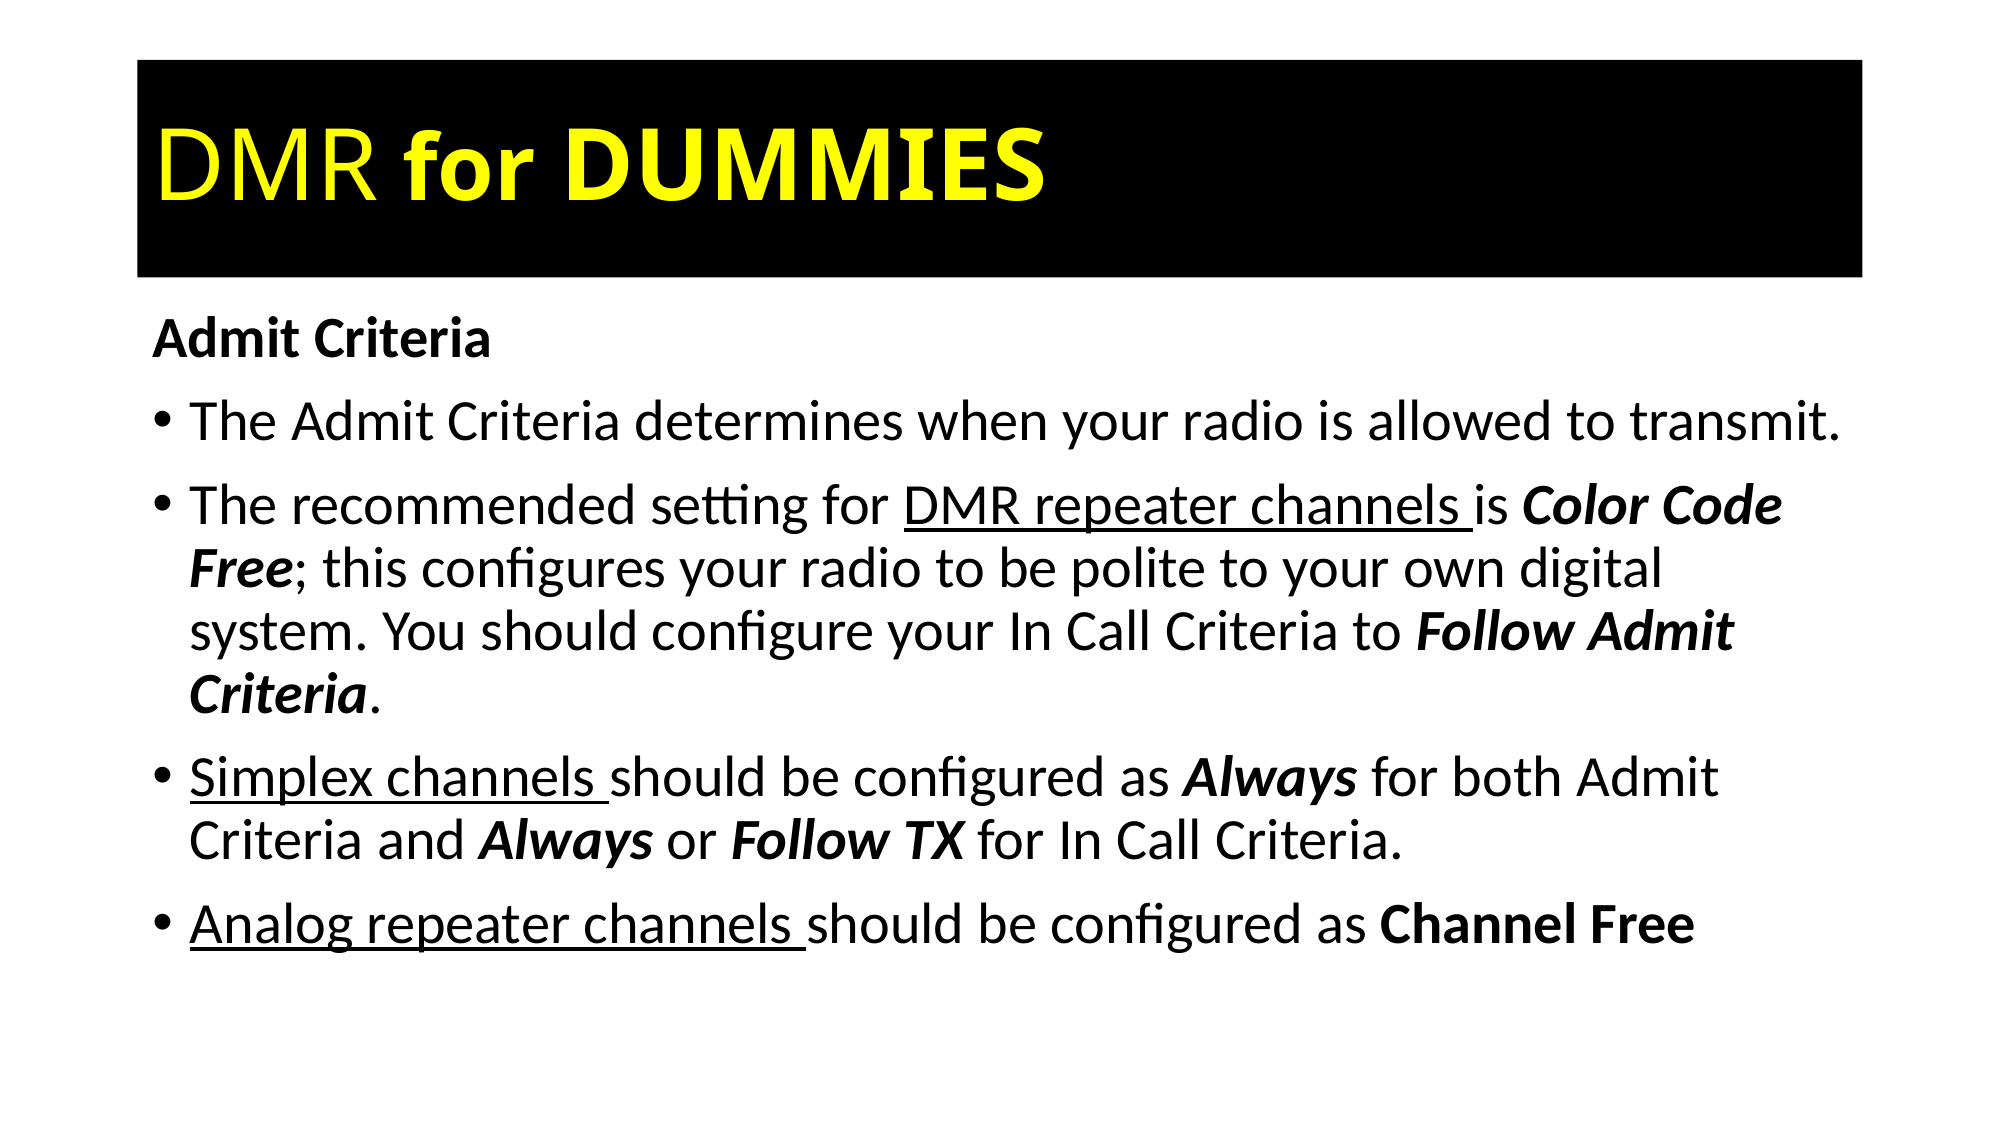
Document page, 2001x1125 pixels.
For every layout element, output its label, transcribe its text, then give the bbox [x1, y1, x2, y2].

list Admit Criteria The Admit Criteria determines when your radio is allowed to transmit. The recommended setting for DMR repeater channels is Color Code Free; this configures your radio to be polite to your own digital system. You should configure your In Call Criteria to Follow Admit Criteria. Simplex channels should be configured as Always for both Admit Criteria and Always or Follow TX for In Call Criteria. Analog repeater channels should be configured as Channel Free [137, 299, 1863, 1014]
title DMR for DUMMIES [137, 59, 1863, 278]
